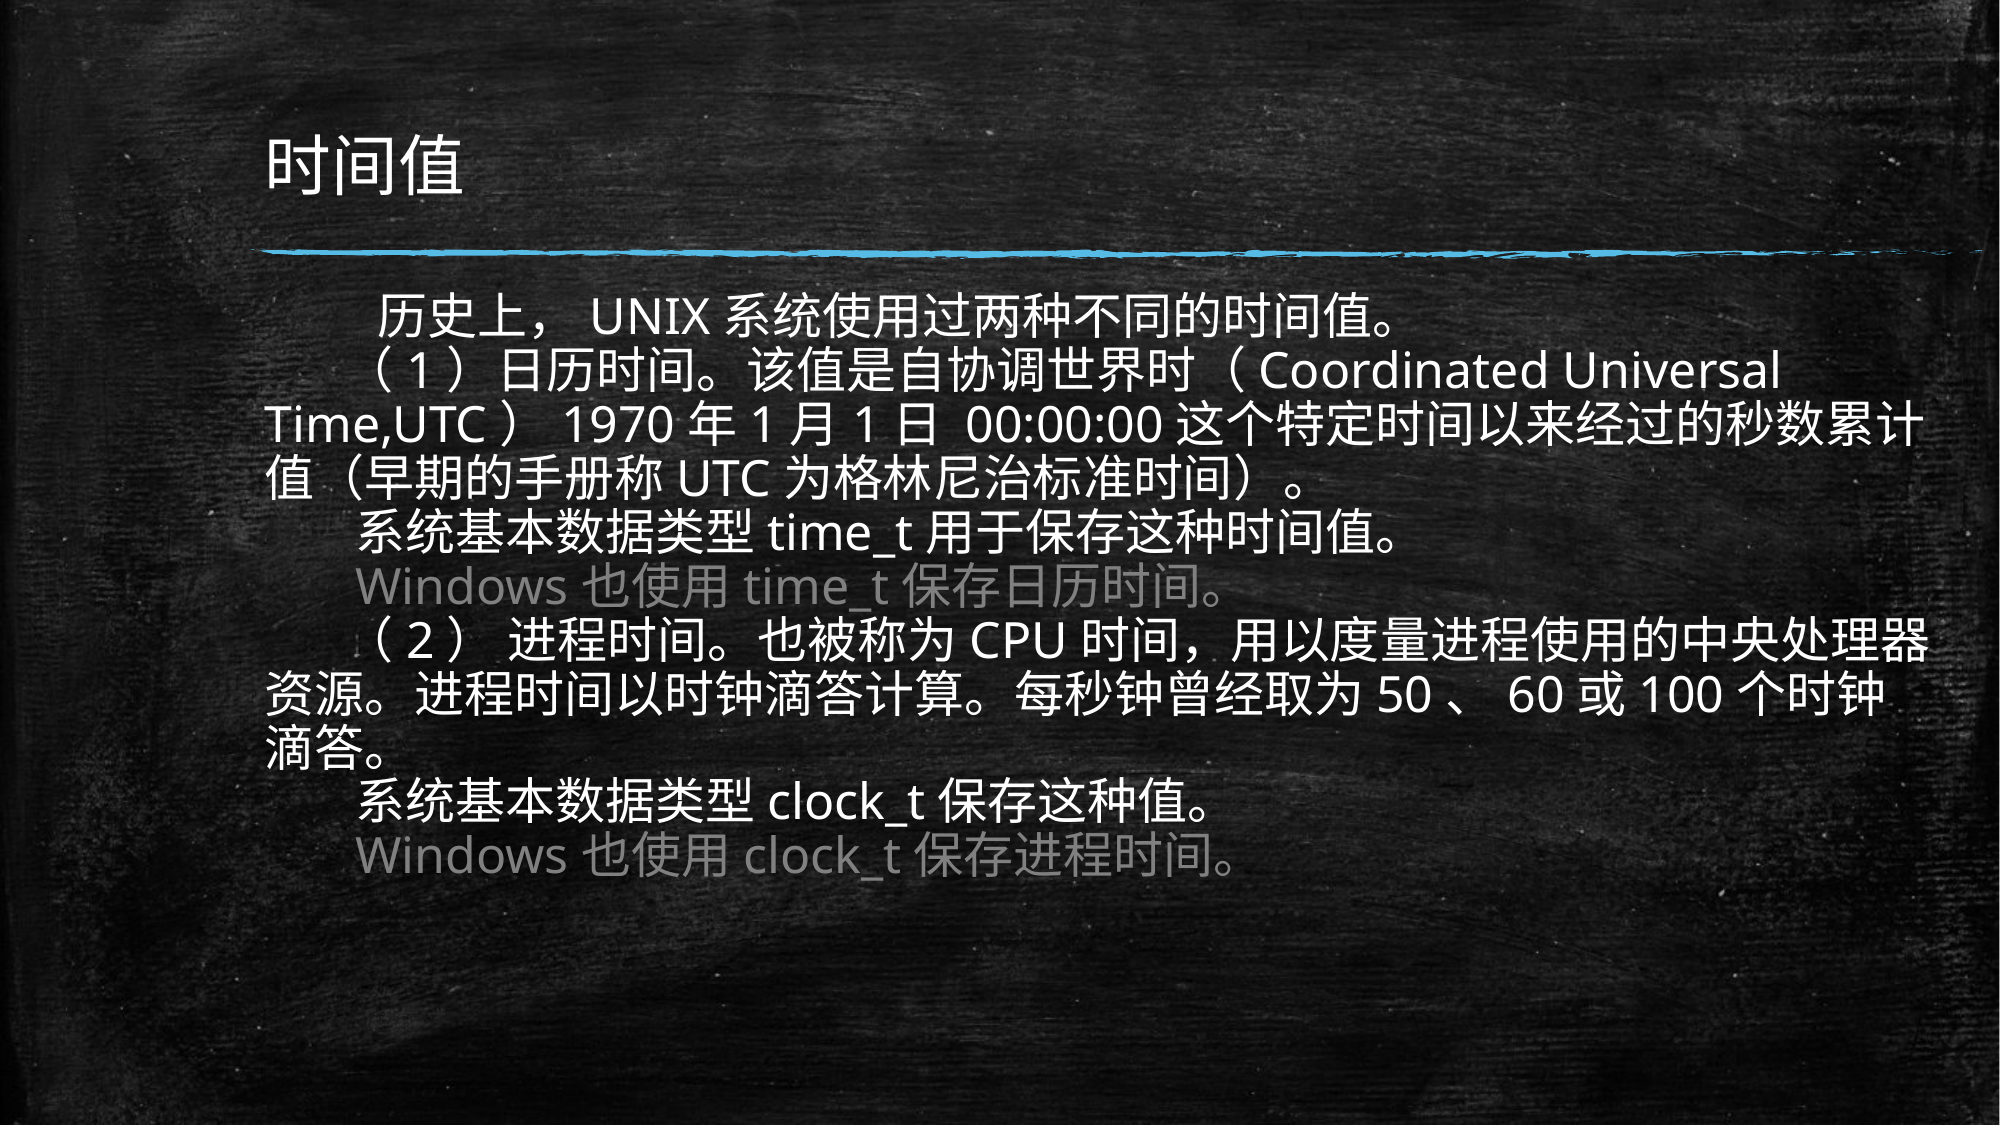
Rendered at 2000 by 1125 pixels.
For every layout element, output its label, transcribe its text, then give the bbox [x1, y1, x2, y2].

text_box 历史上，UNIX系统使用过两种不同的时间值。 （1）日历时间。该值是自协调世界时（Coordinated Universal Time,UTC）1970年1月1日 00:00:00这个特定时间以来经过的秒数累计值（早期的手册称UTC为格林尼治标准时间）。 系统基本数据类型time_t用于保存这种时间值。 Windows也使用time_t保存日历时间。 （2） 进程时间。也被称为CPU时间，用以度量进程使用的中央处理器资源。进程时间以时钟滴答计算。每秒钟曾经取为50、60或100个时钟滴答。 系统基本数据类型clock_t保存这种值。 Windows也使用clock_t保存进程时间。 [249, 283, 1950, 947]
title 时间值 [249, 45, 1750, 213]
